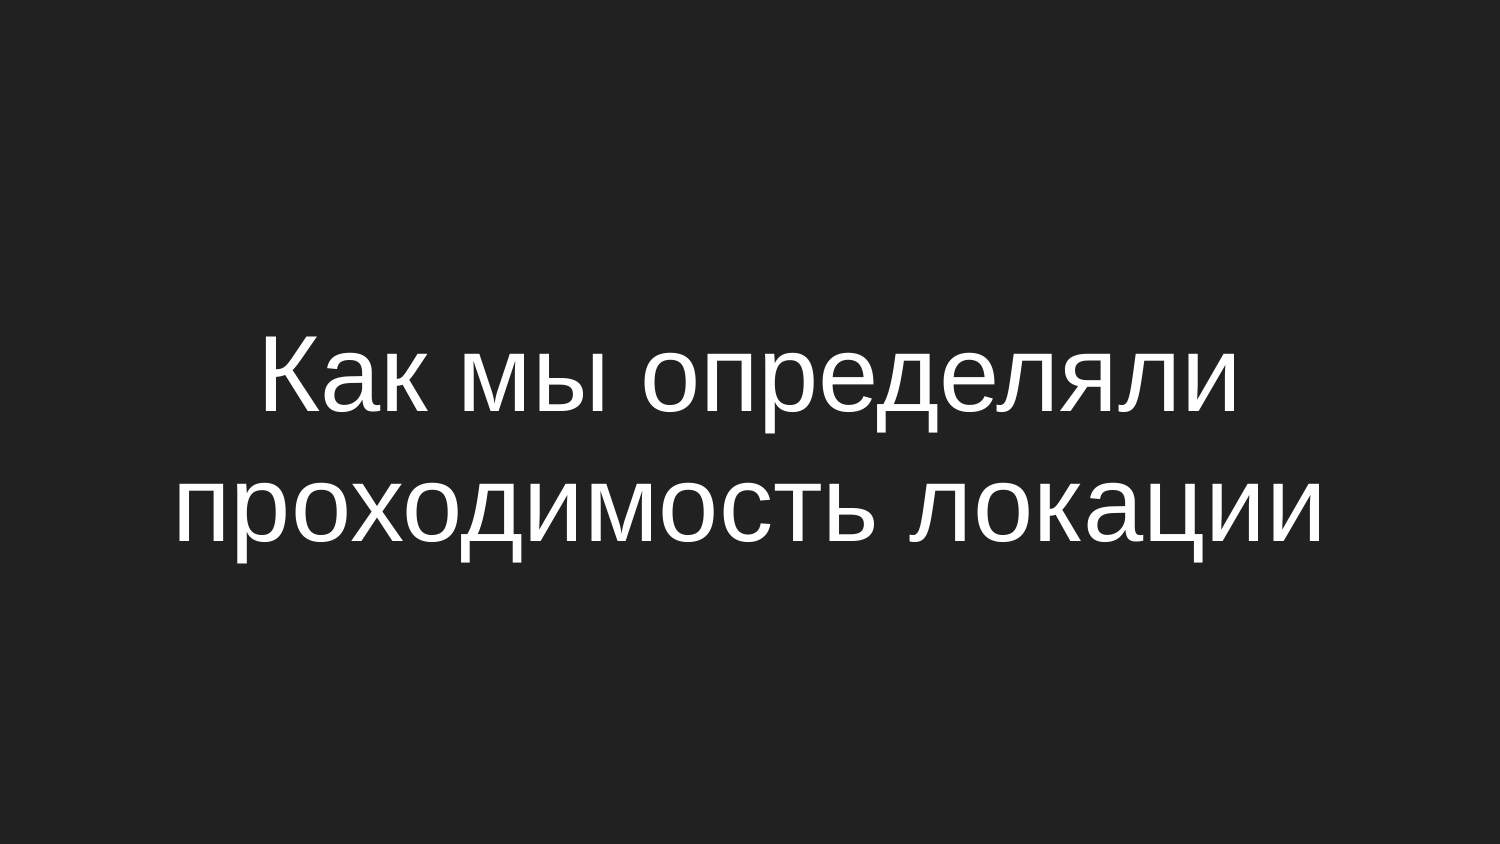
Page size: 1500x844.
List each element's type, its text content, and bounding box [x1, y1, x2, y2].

title Как мы определяли проходимость локации [51, 241, 1449, 579]
